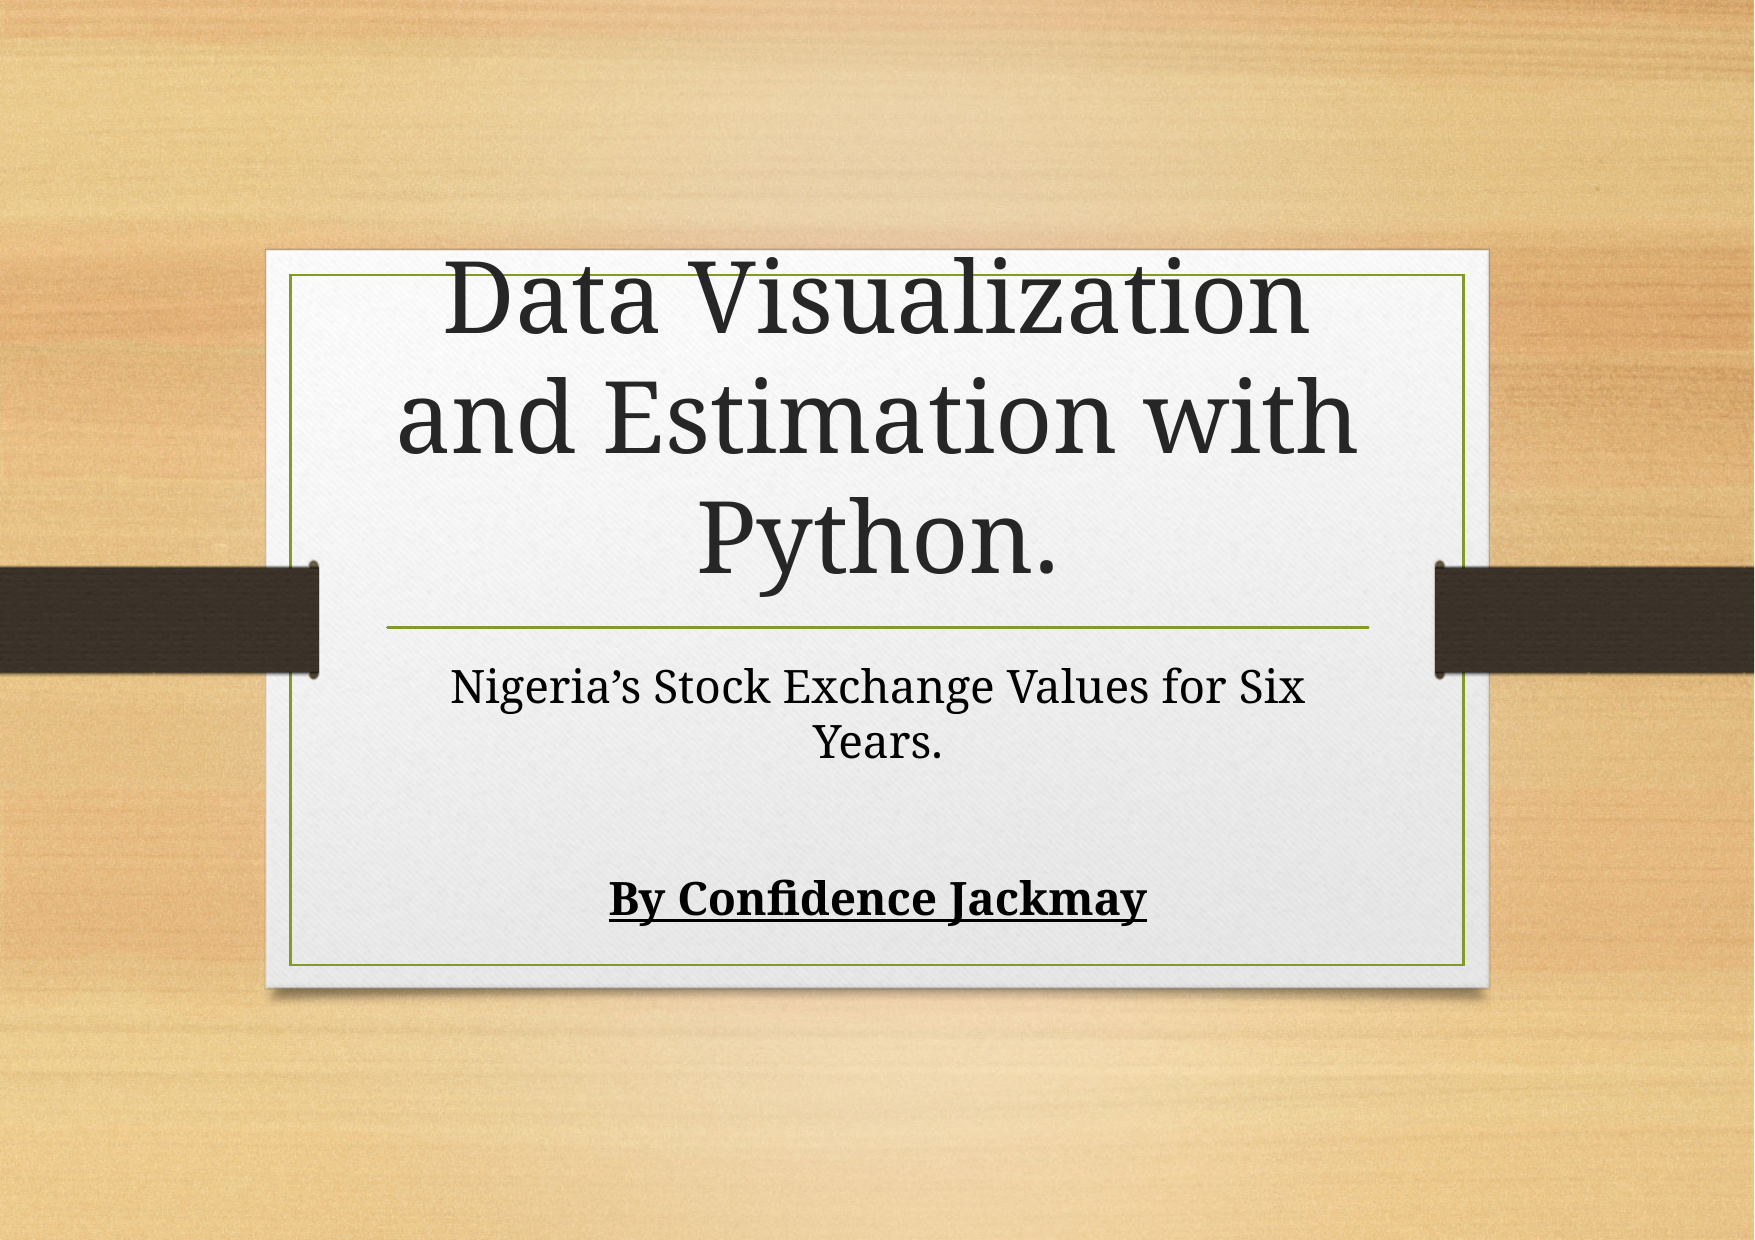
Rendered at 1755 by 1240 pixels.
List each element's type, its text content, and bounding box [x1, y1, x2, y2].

subtitle Nigeria’s Stock Exchange Values for Six Years. By Confidence Jackmay [368, 650, 1388, 900]
title Data Visualization and Estimation with Python. [368, 219, 1388, 602]
picture [0, 0, 1755, 1240]
